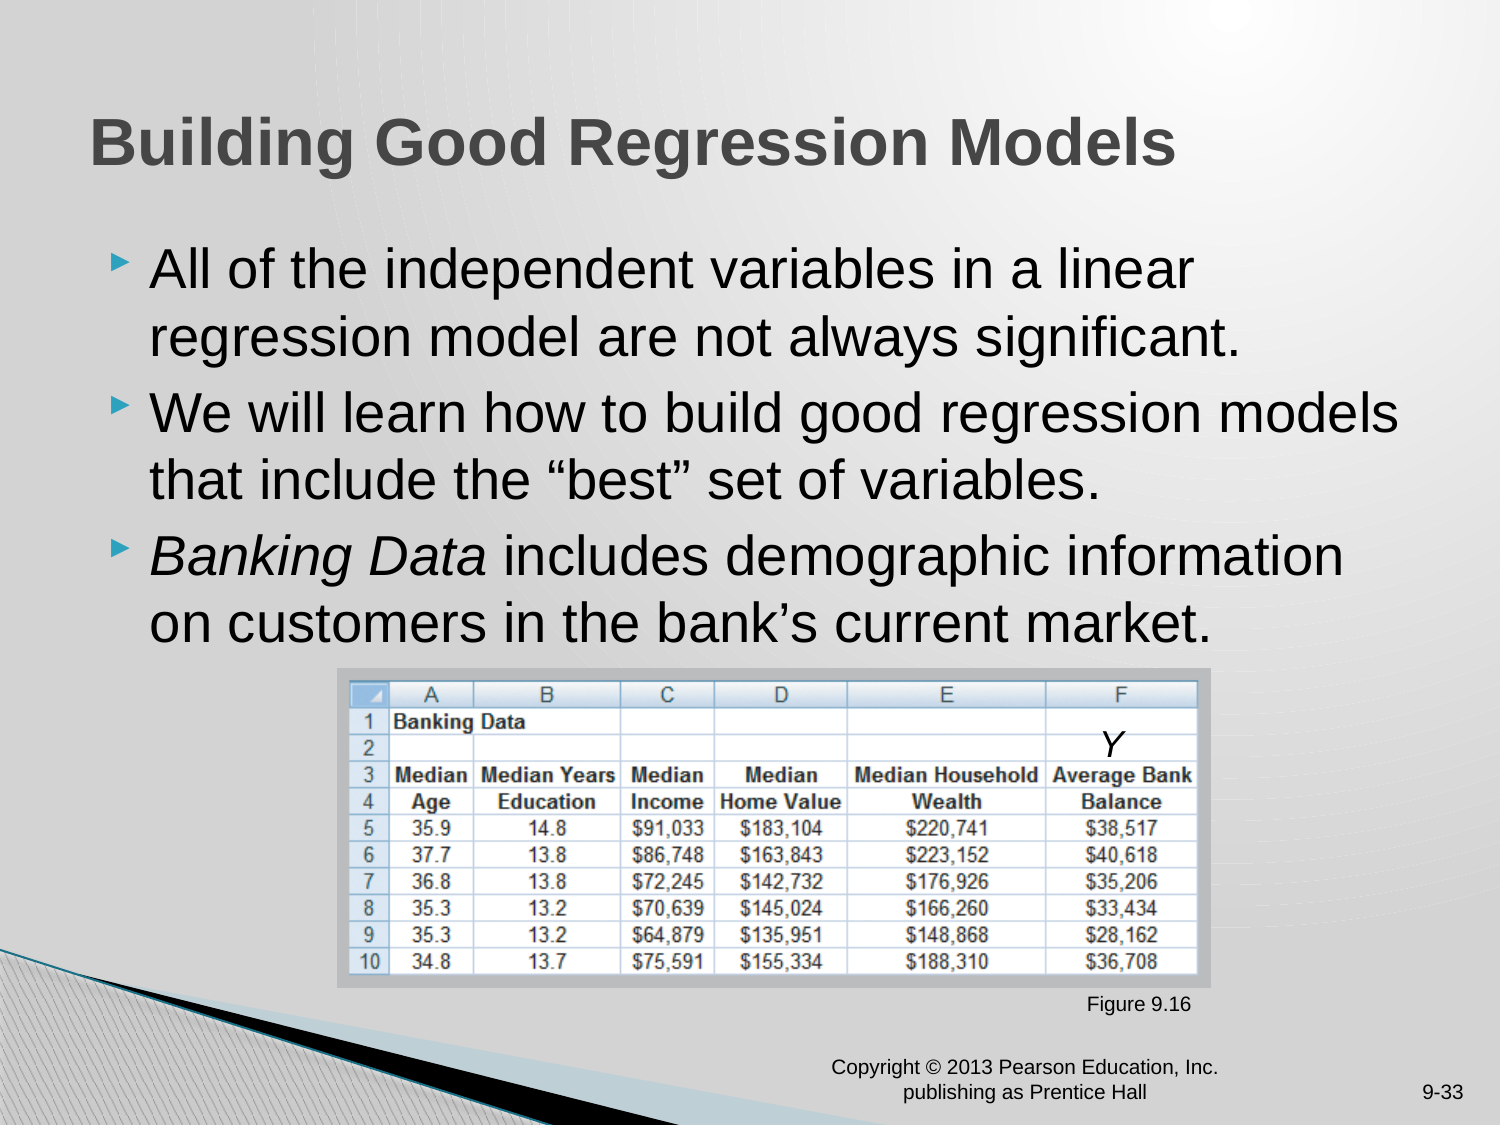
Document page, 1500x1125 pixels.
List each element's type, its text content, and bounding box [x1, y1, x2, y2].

slide_number 9-33 [1362, 1051, 1479, 1112]
footer Copyright © 2013 Pearson Education, Inc. publishing as Prentice Hall [812, 1051, 1238, 1112]
text_box Figure 9.16 [1072, 998, 1207, 1024]
list All of the independent variables in a linear regression model are not always significant. We will learn how to build good regression models that include the “best” set of variables. Banking Data includes demographic information on customers in the bank’s current market. [74, 224, 1426, 968]
title Building Good Regression Models [75, 45, 1425, 233]
picture [337, 668, 1212, 988]
